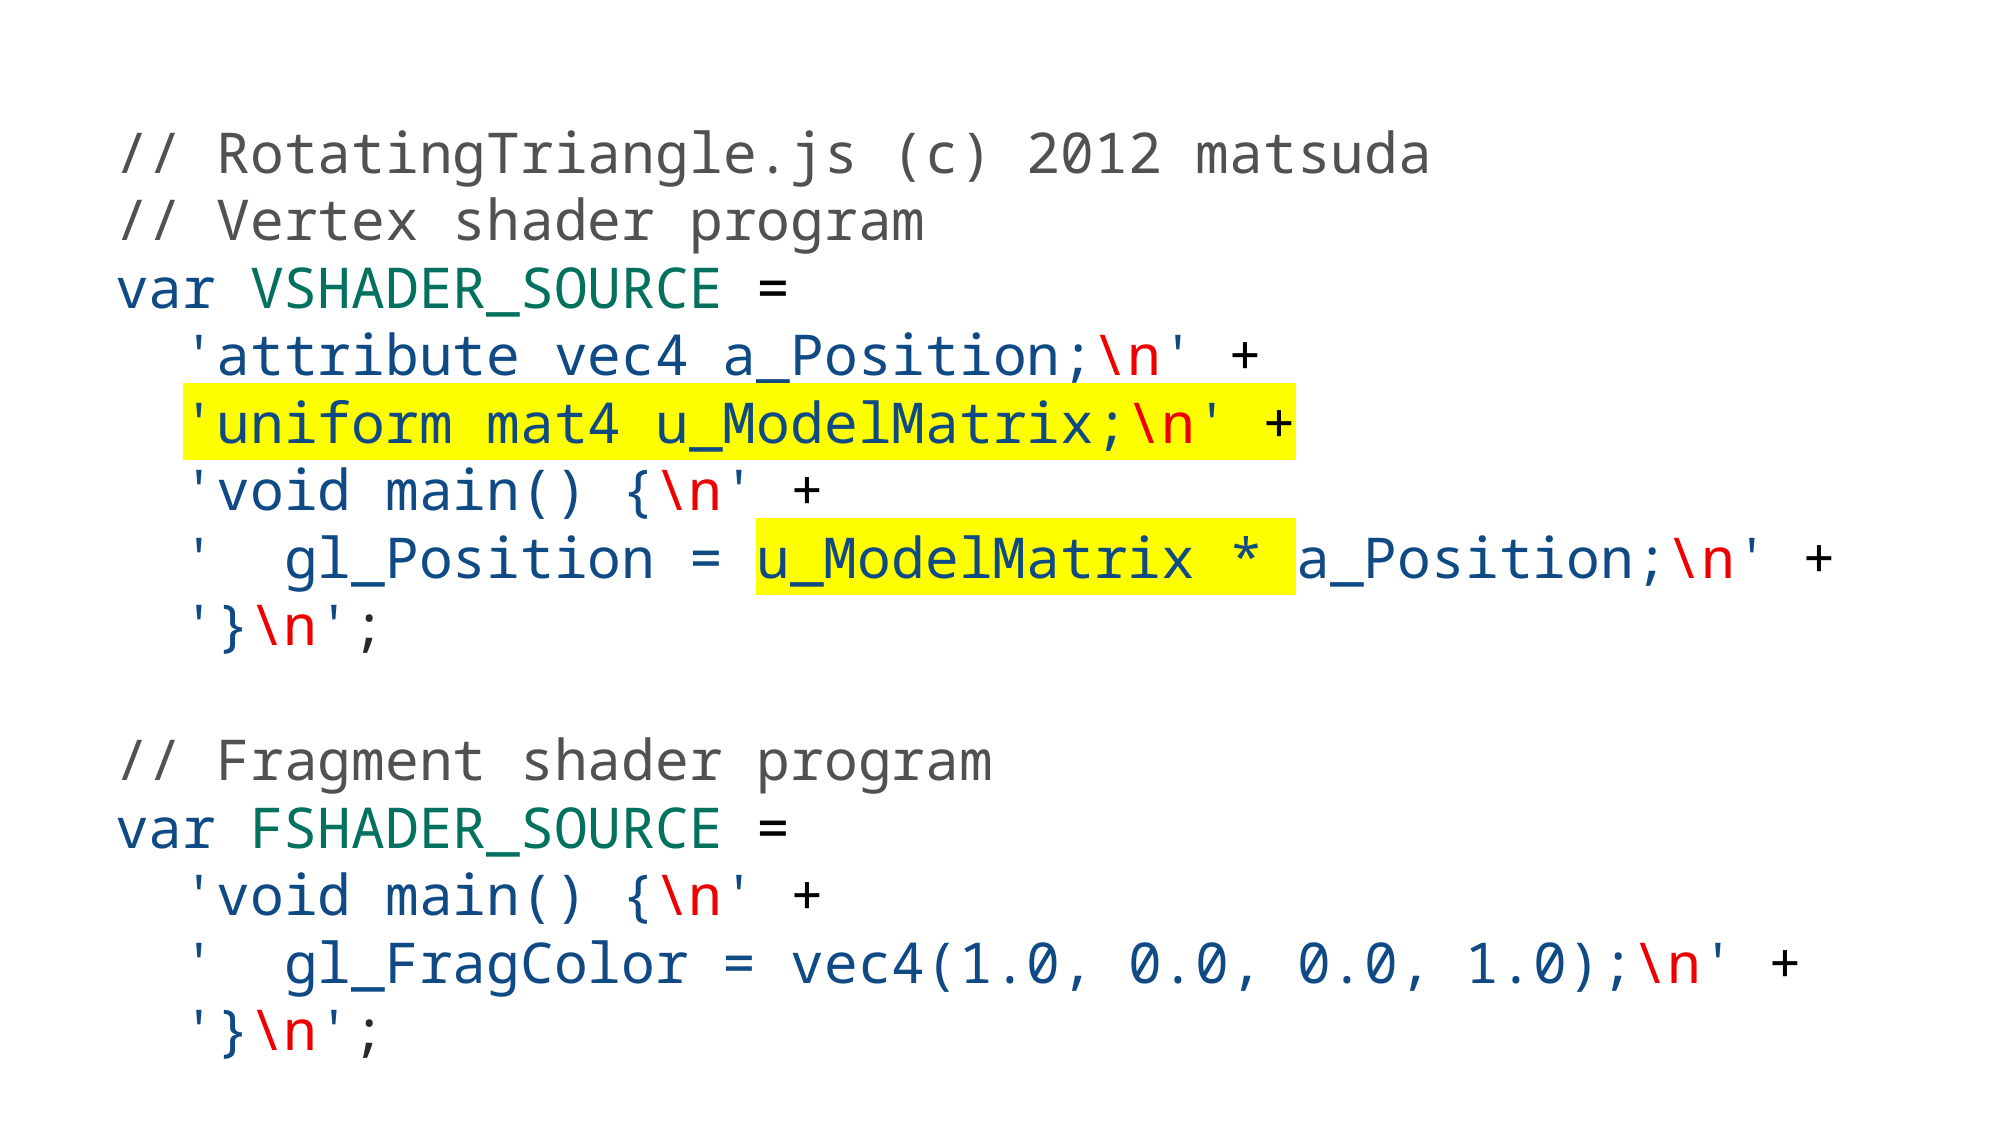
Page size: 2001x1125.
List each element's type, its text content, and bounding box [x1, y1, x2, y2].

text_box // RotatingTriangle.js (c) 2012 matsuda // Vertex shader program var VSHADER_SOURCE = 'attribute vec4 a_Position;\n' + 'uniform mat4 u_ModelMatrix;\n' + 'void main() {\n' + ' gl_Position = u_ModelMatrix * a_Position;\n' + '}\n'; // Fragment shader program var FSHADER_SOURCE = 'void main() {\n' + ' gl_FragColor = vec4(1.0, 0.0, 0.0, 1.0);\n' + '}\n'; [100, 109, 1854, 1115]
